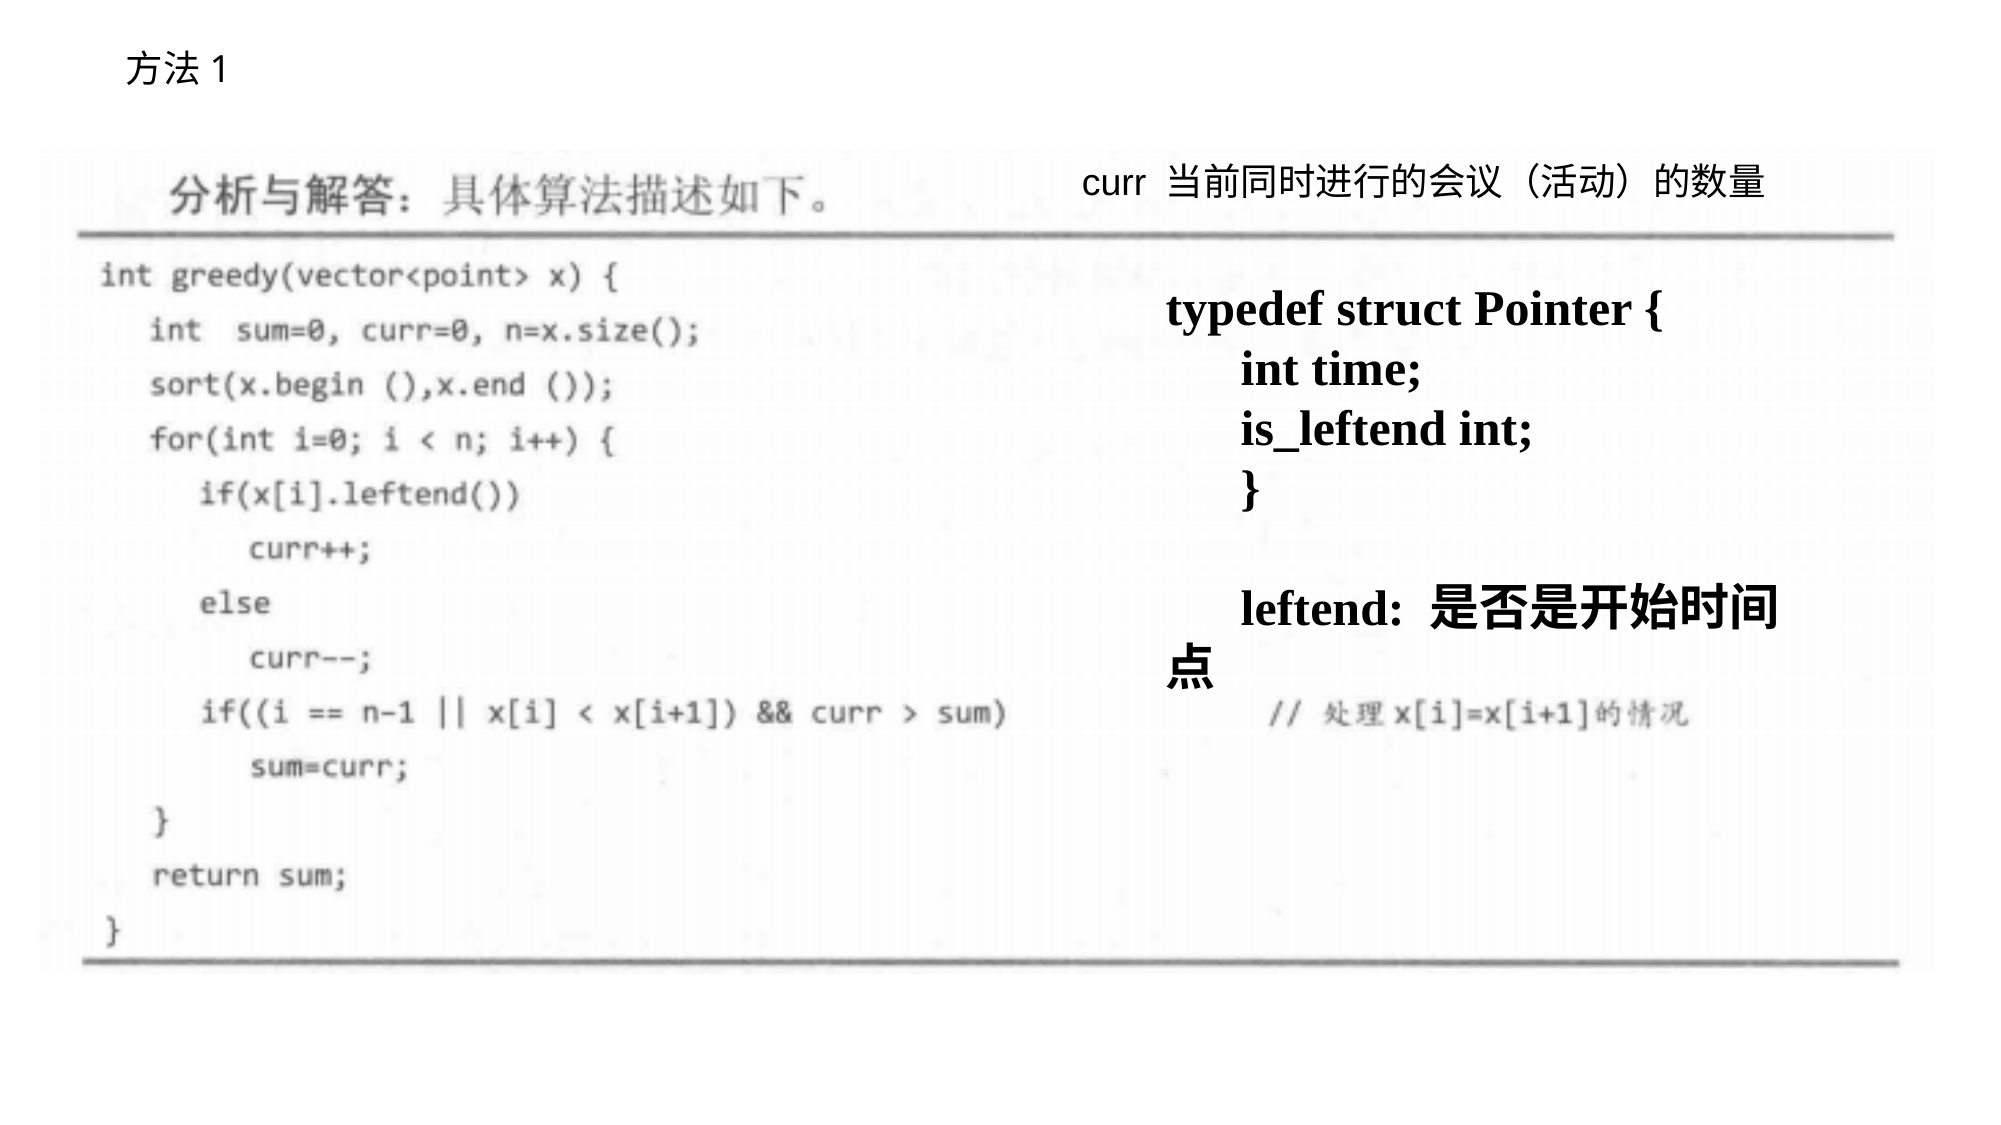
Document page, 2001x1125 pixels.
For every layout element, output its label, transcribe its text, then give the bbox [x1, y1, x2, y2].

picture [38, 150, 1936, 975]
text_box 方法1 [110, 37, 266, 100]
